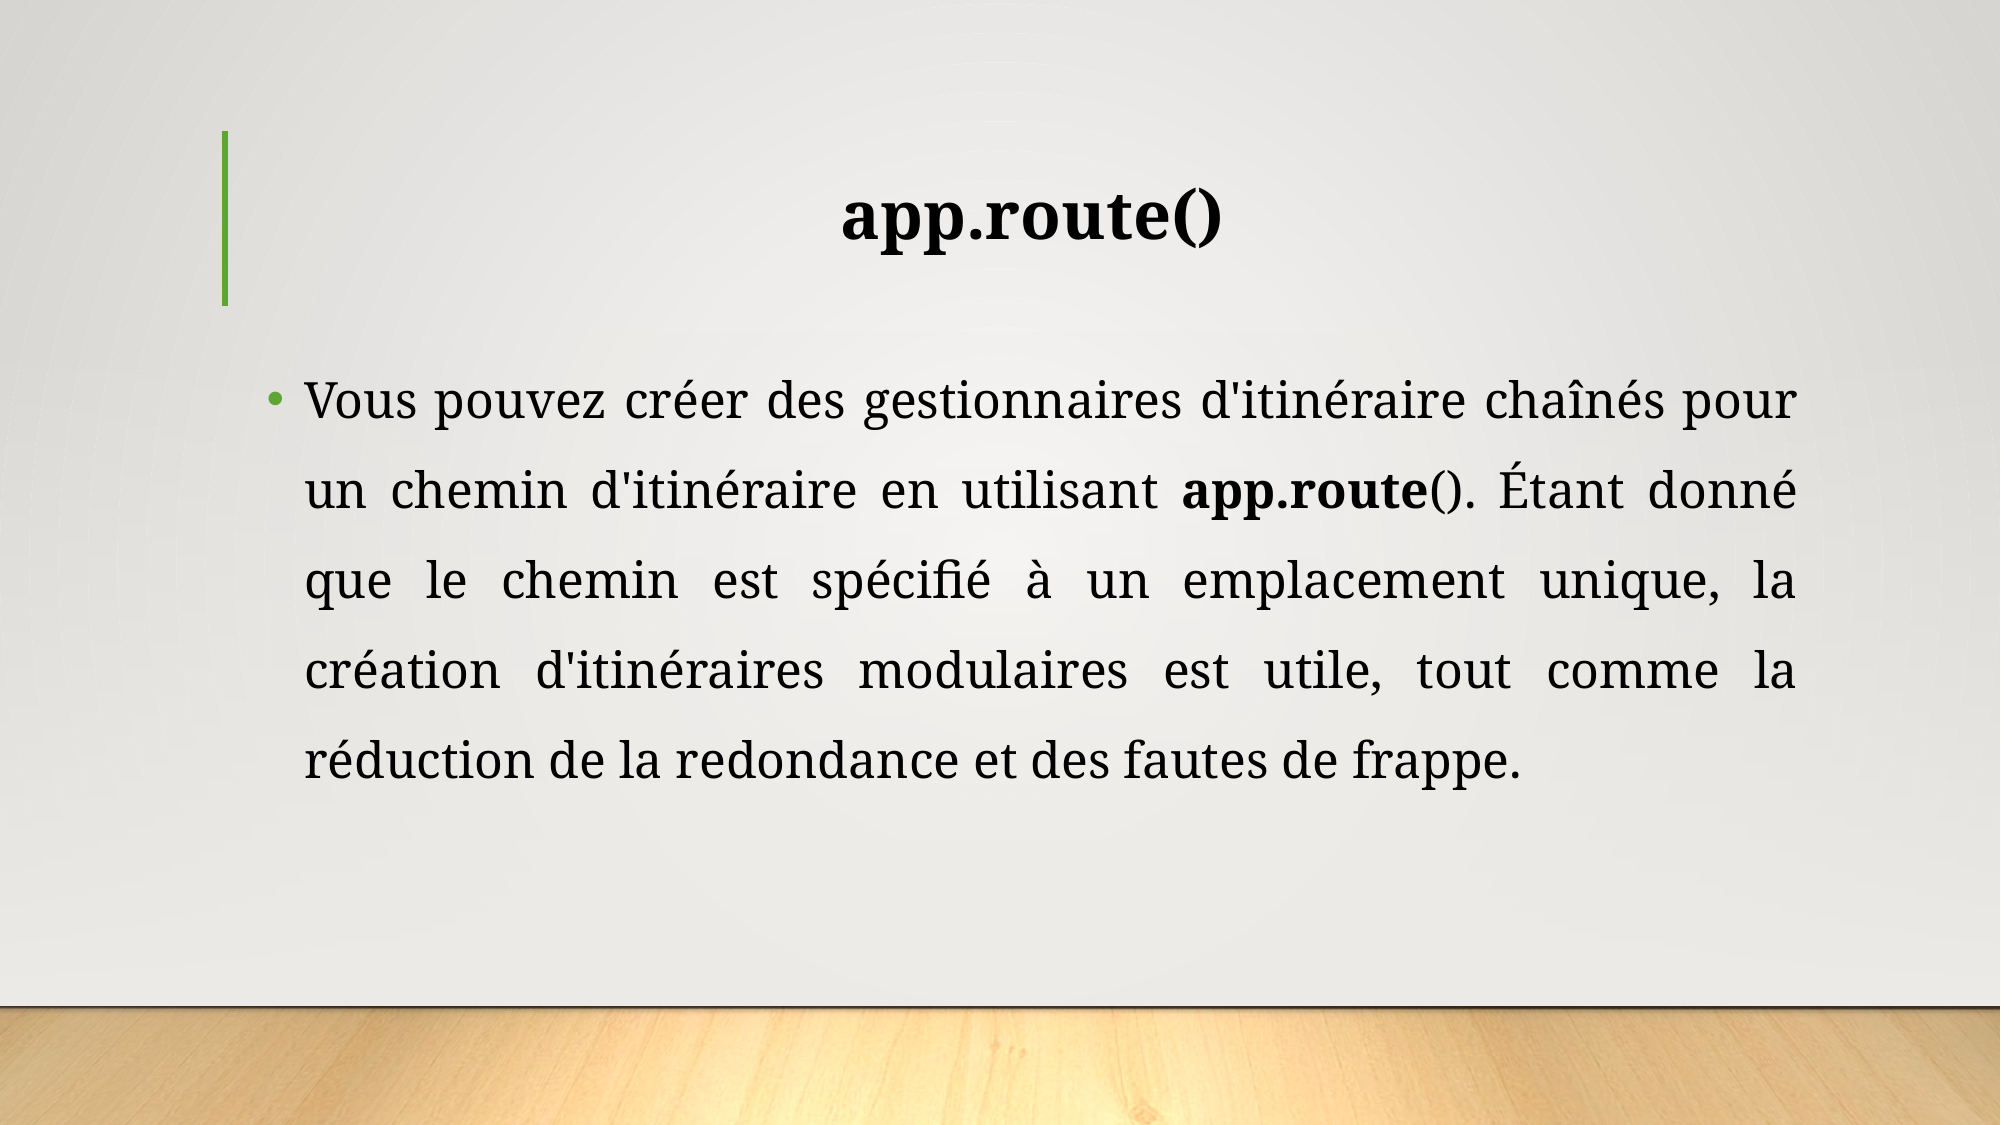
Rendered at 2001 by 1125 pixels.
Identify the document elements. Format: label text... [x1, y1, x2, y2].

list Vous pouvez créer des gestionnaires d'itinéraire chaînés pour un chemin d'itinéraire en utilisant app.route(). Étant donné que le chemin est spécifié à un emplacement unique, la création d'itinéraires modulaires est utile, tout comme la réduction de la redondance et des fautes de frappe. [251, 330, 1814, 897]
title app.route() [251, 131, 1814, 305]
picture [0, 1006, 2000, 1125]
